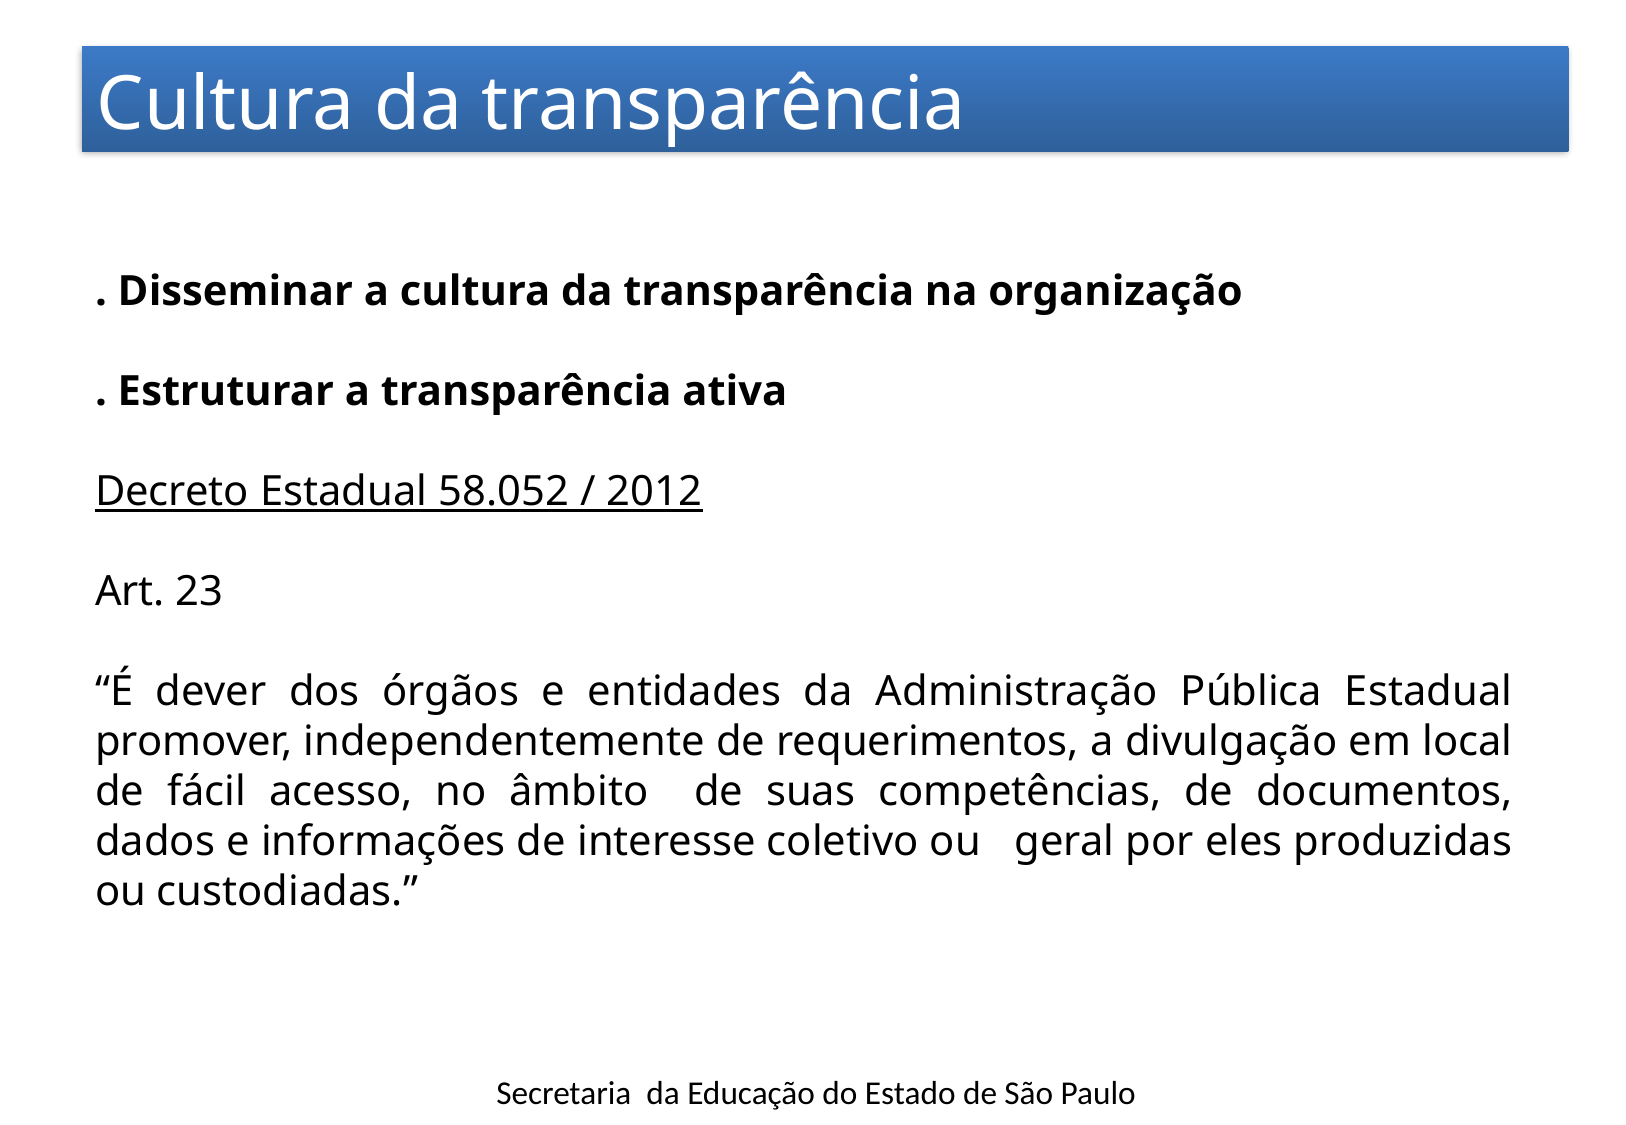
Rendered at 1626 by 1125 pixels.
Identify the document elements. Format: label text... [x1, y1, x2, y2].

text_box Cultura da transparência [82, 46, 1569, 152]
text_box . Disseminar a cultura da transparência na organização . Estruturar a transparência ativa Decreto Estadual 58.052 / 2012 Art. 23 “É dever dos órgãos e entidades da Administração Pública Estadual promover, independentemente de requerimentos, a divulgação em local de fácil acesso, no âmbito de suas competências, de documentos, dados e informações de interesse coletivo ou geral por eles produzidas ou custodiadas.” [80, 211, 1528, 967]
